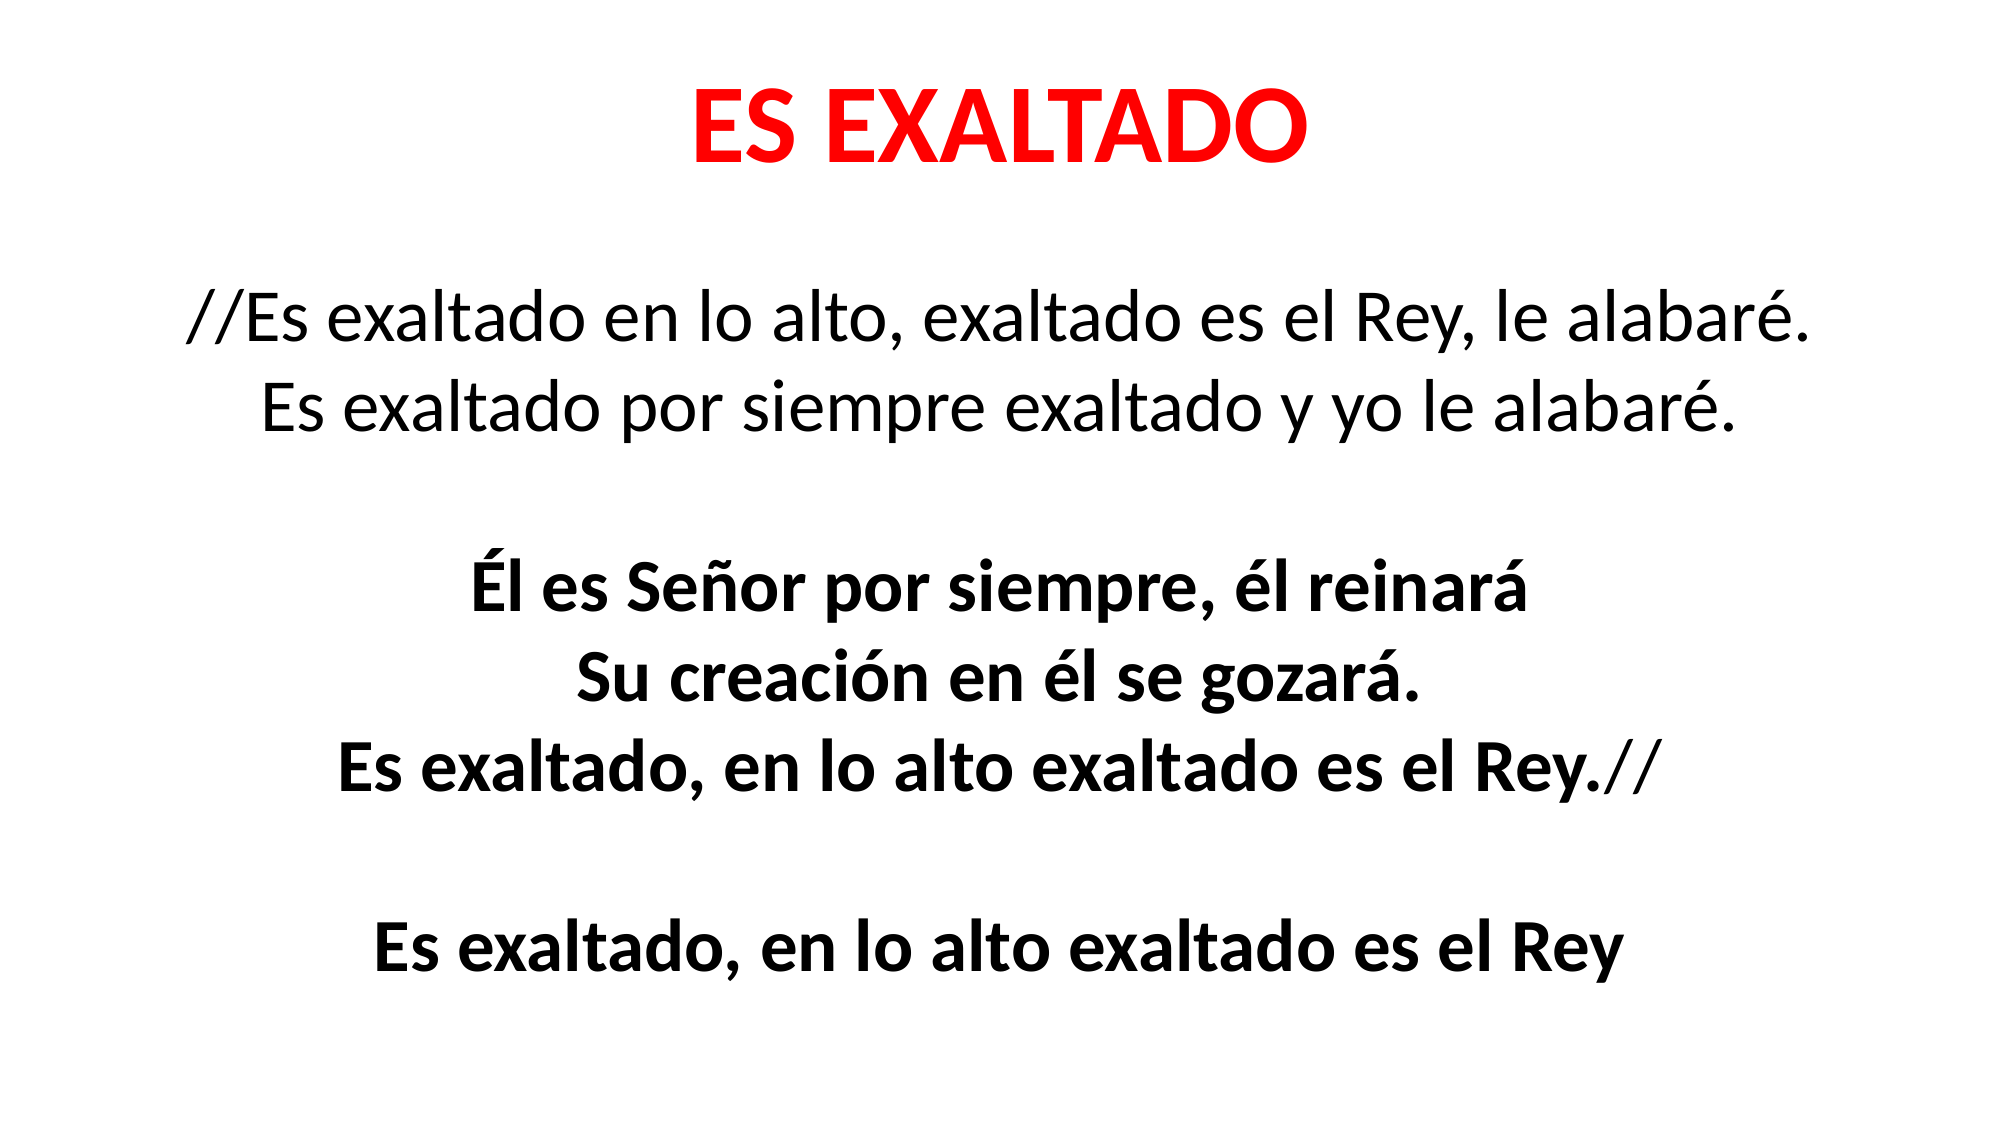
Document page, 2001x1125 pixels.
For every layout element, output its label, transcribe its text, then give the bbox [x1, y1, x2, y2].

text_box //Es exaltado en lo alto, exaltado es el Rey, le alabaré. Es exaltado por siempre exaltado y yo le alabaré. Él es Señor por siempre, él reinará Su creación en él se gozará. Es exaltado, en lo alto exaltado es el Rey.// Es exaltado, en lo alto exaltado es el Rey [0, 259, 2000, 995]
text_box ES EXALTADO [0, 42, 2000, 193]
